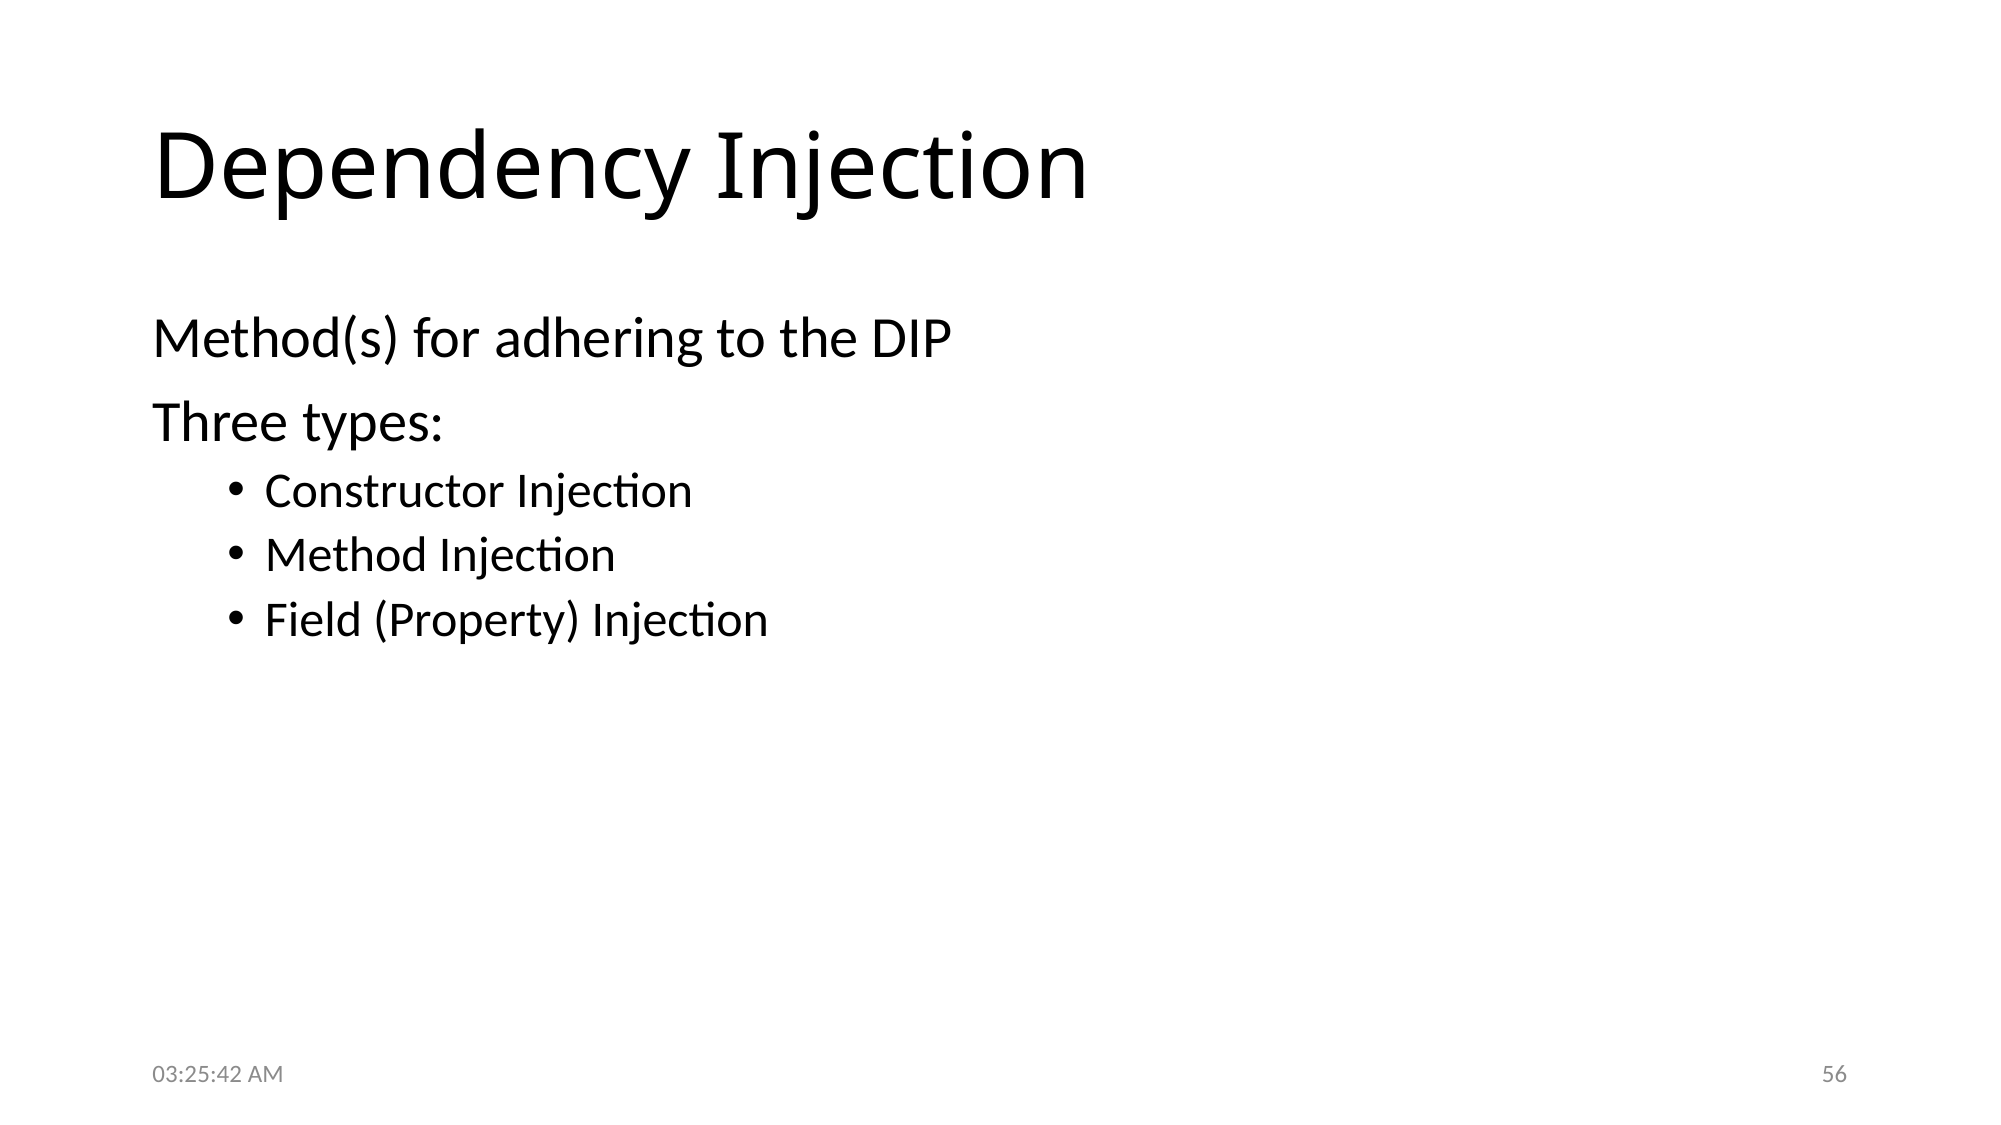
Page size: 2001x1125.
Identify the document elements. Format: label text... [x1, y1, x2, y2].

title Dependency Injection [137, 59, 1863, 278]
slide_number 56 [1412, 1042, 1863, 1103]
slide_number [137, 1042, 588, 1103]
list Method(s) for adhering to the DIP Three types: Constructor Injection Method Injection Field (Property) Injection [137, 299, 1863, 1014]
